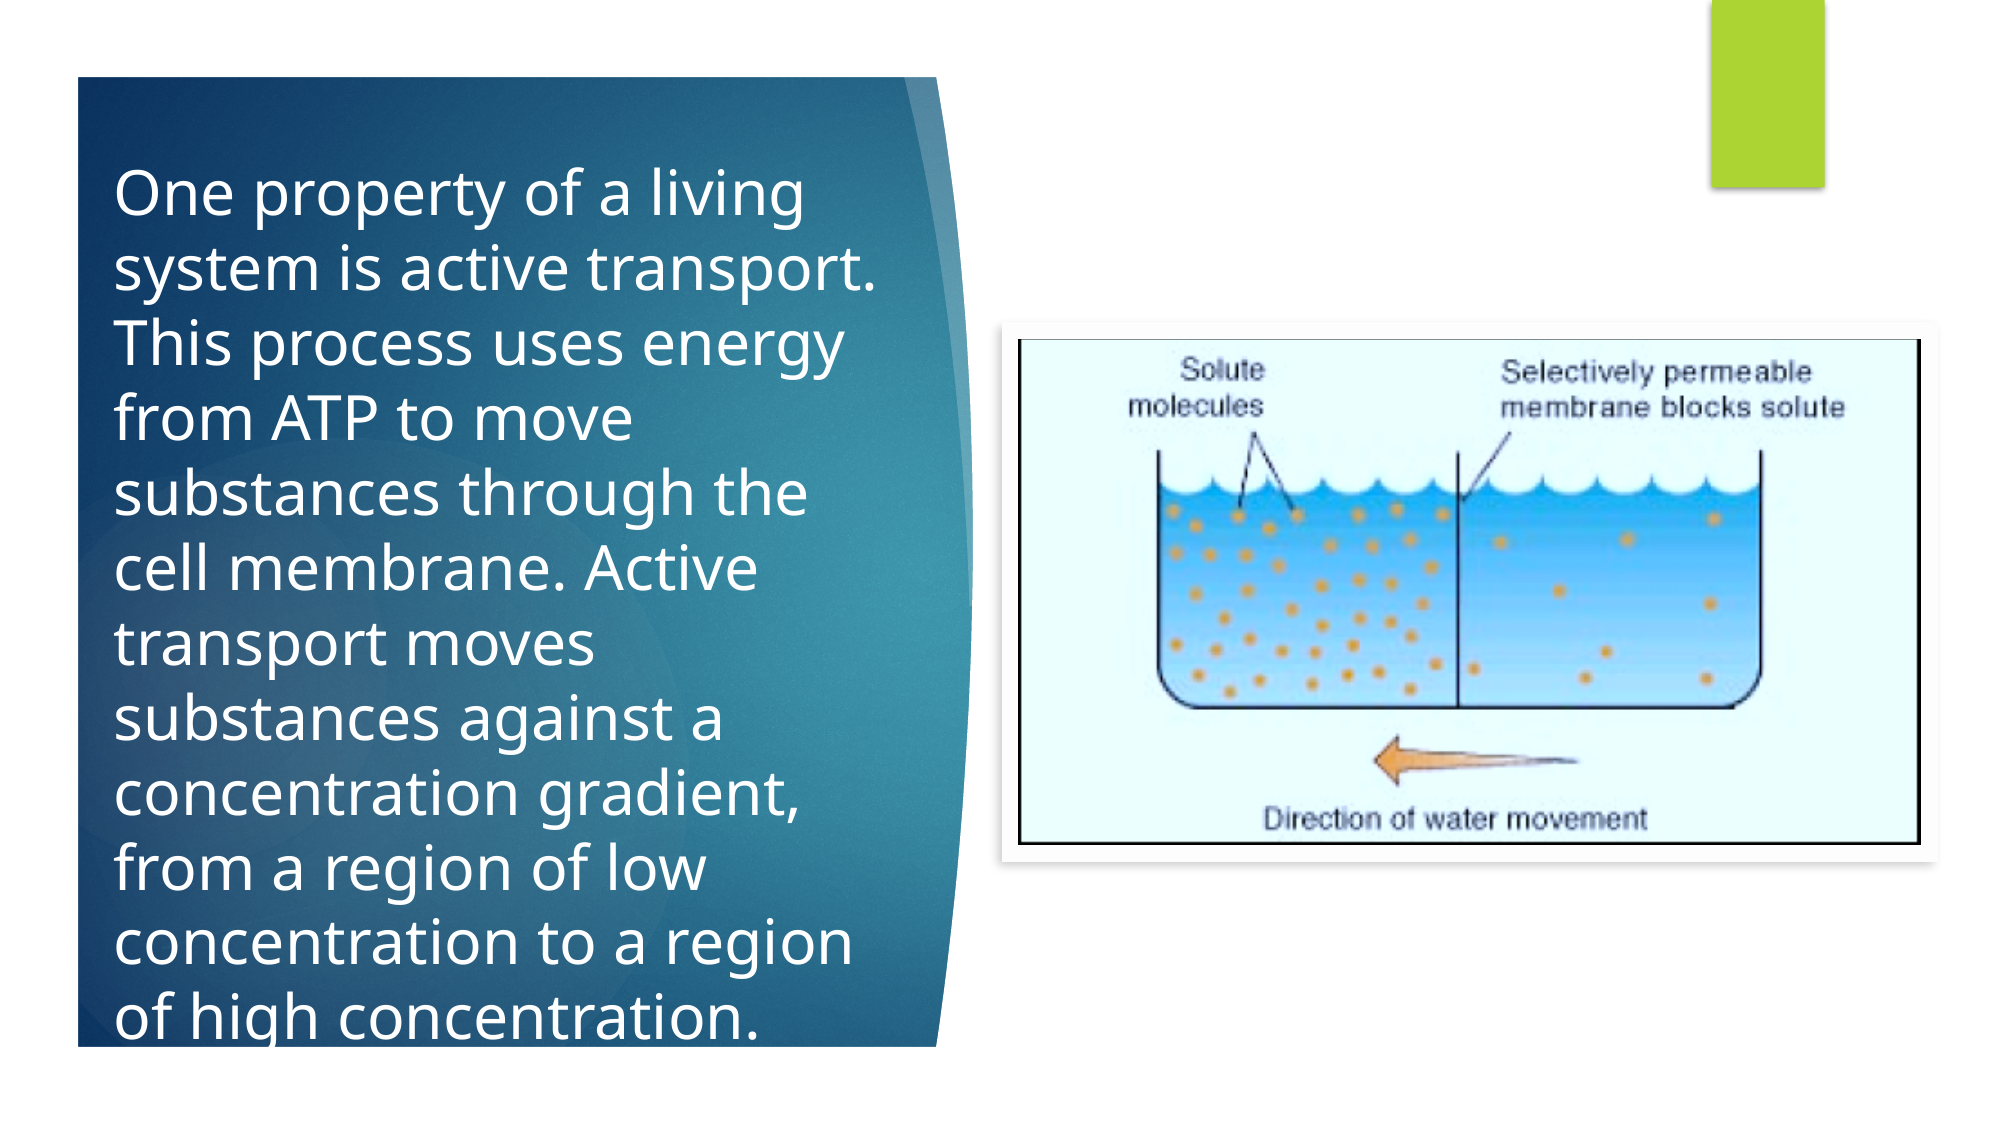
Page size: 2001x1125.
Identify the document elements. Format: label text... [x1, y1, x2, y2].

list One property of a living system is active transport. This process uses energy from ATP to move substances through the cell membrane. Active transport moves substances against a concentration gradient, from a region of low concentration to a region of high concentration. [98, 145, 937, 979]
picture [1018, 338, 1922, 846]
